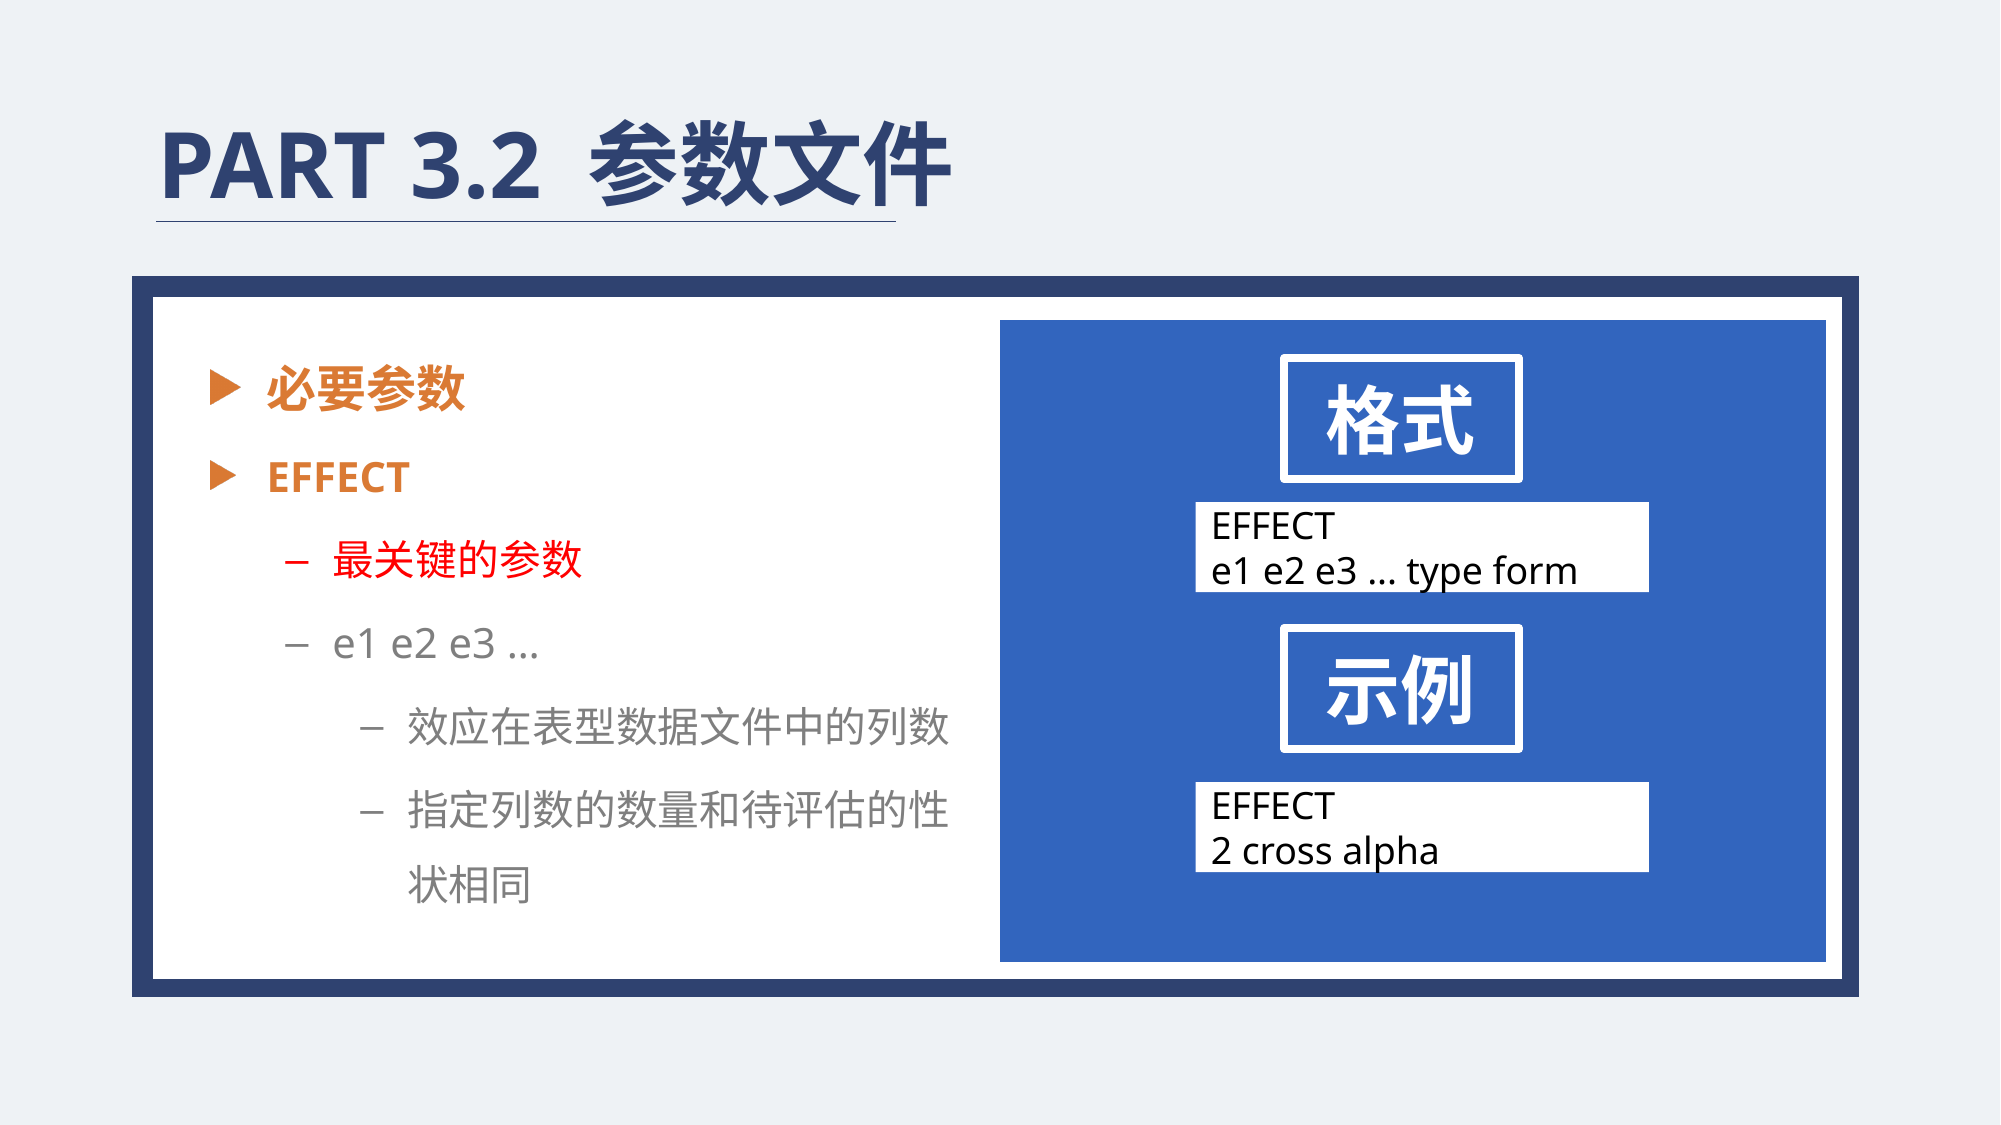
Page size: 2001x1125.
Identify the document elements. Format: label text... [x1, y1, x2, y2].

text_box 必要参数 EFFECT 最关键的参数 e1 e2 e3 … 效应在表型数据文件中的列数 指定列数的数量和待评估的性状相同 [195, 319, 999, 917]
text_box PART 3.2 参数文件 [142, 59, 1868, 278]
text_box [153, 297, 1842, 979]
text_box 示例 [1323, 646, 1478, 734]
text_box [999, 319, 1826, 962]
text_box EFFECT e1 e2 e3 ... type form [1195, 502, 1649, 593]
text_box 格式 [1323, 376, 1478, 464]
text_box EFFECT 2 cross alpha [1195, 782, 1649, 873]
picture [210, 369, 241, 405]
picture [210, 460, 236, 490]
text_box [132, 276, 1859, 997]
text_box [1284, 357, 1519, 480]
text_box [1284, 627, 1519, 750]
